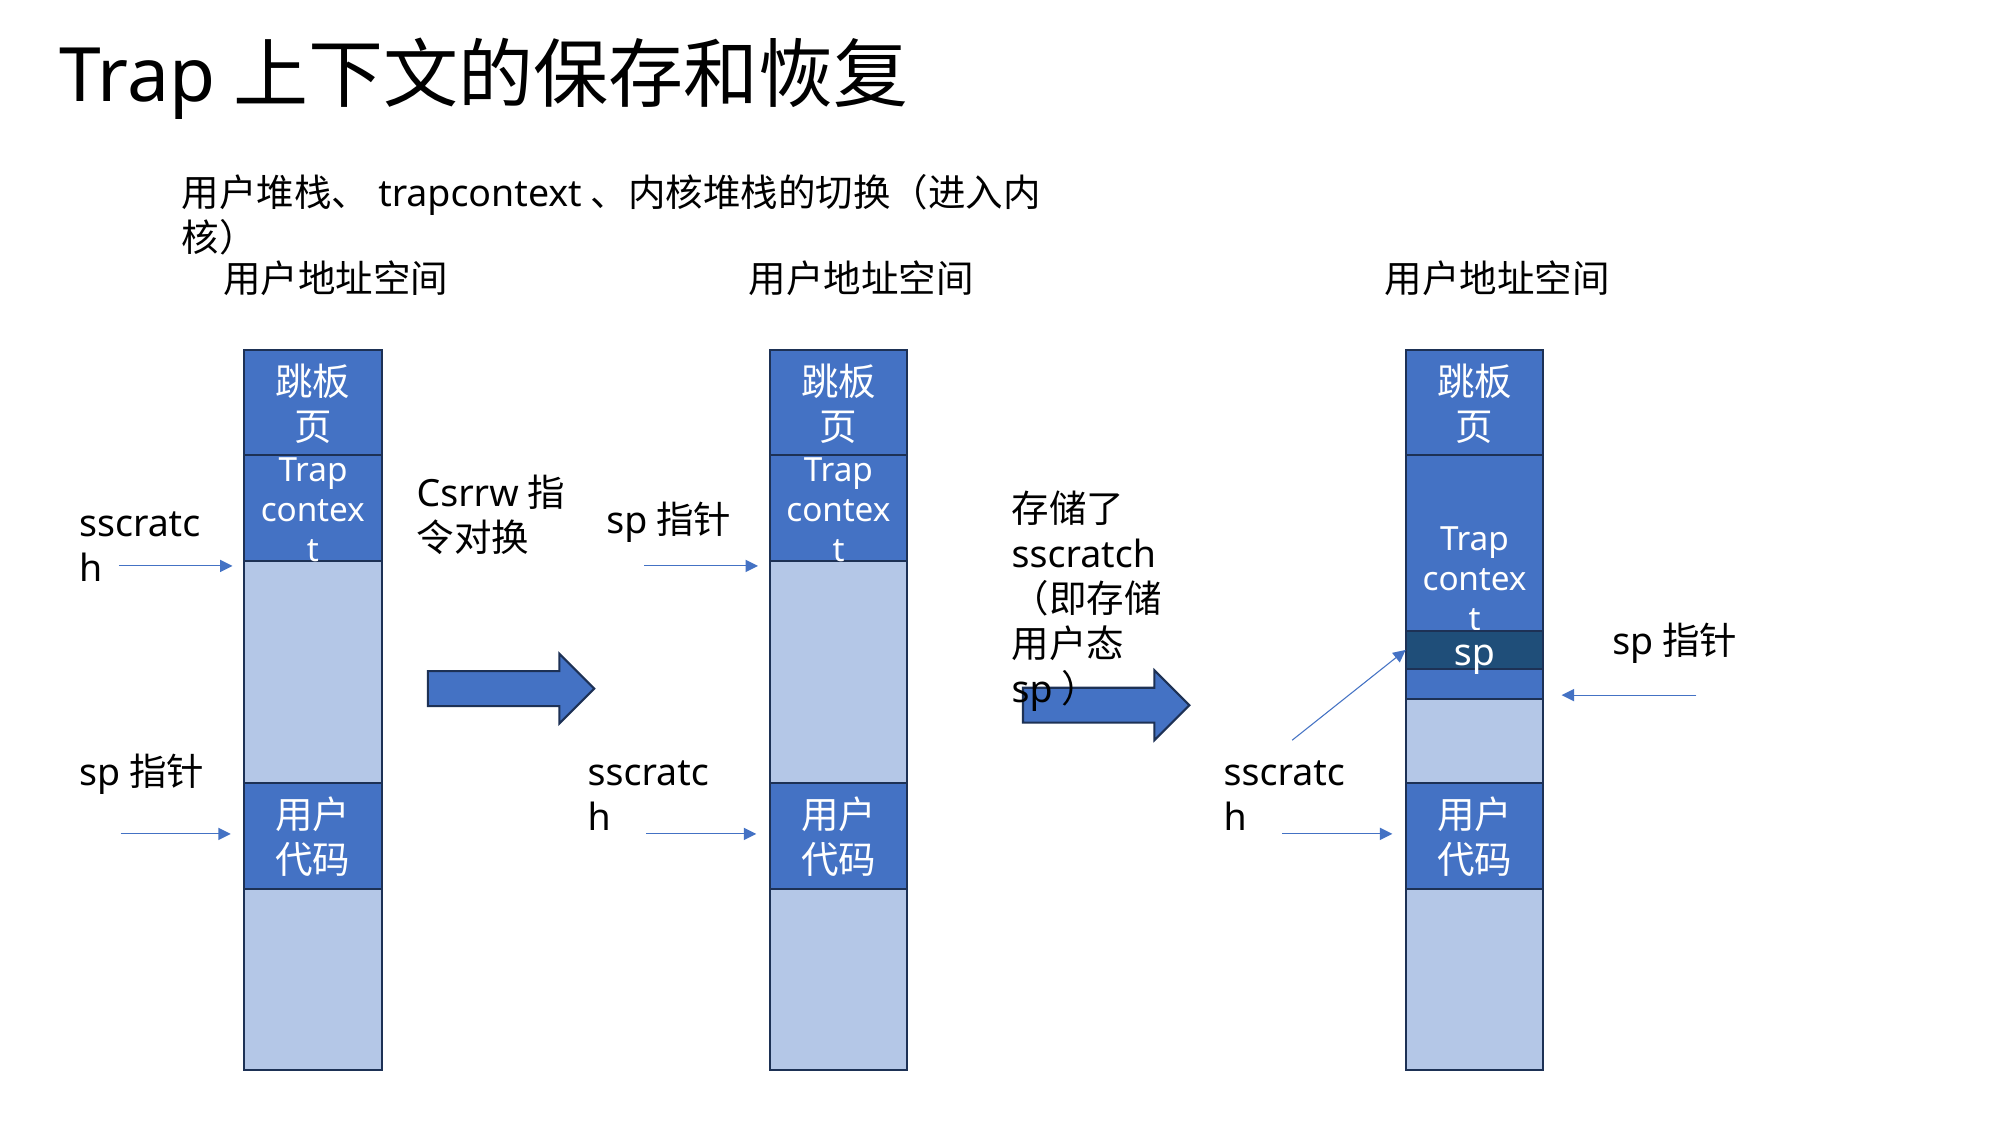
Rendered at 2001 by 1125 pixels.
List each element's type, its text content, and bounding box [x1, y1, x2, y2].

text_box 用户堆栈、trapcontext、内核堆栈的切换（进入内核） [167, 161, 1104, 267]
text_box Trap context [1405, 454, 1544, 630]
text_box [1292, 649, 1406, 741]
text_box 跳板页 [243, 349, 383, 454]
text_box 用户地址空间 [733, 248, 993, 308]
text_box Trap上下文的保存和恢复 [45, 19, 1681, 124]
text_box Trap context [1406, 670, 1544, 700]
text_box 跳板页 [1405, 349, 1544, 454]
text_box 用户代码 [1405, 782, 1544, 890]
text_box 用户地址空间 [208, 248, 468, 308]
text_box [243, 562, 383, 782]
text_box sscratch [572, 740, 740, 845]
text_box [243, 890, 383, 1071]
text_box 跳板页 [769, 349, 908, 454]
text_box [426, 651, 596, 727]
text_box 用户代码 [243, 782, 383, 890]
text_box sp [1405, 630, 1544, 670]
text_box sp指针 [64, 740, 231, 800]
text_box [1405, 890, 1544, 1071]
text_box sp指针 [1597, 609, 1764, 670]
text_box Trap context [769, 454, 908, 562]
text_box sscratch [64, 491, 231, 597]
text_box 用户代码 [769, 782, 908, 890]
text_box sscratch [1209, 740, 1376, 845]
text_box sp指针 [592, 488, 758, 549]
text_box Trap context [243, 454, 383, 562]
text_box [1021, 718, 1179, 743]
text_box [769, 890, 908, 1071]
text_box 用户地址空间 [1370, 248, 1629, 308]
text_box 存储了sscratch（即存储用户态sp） [996, 477, 1187, 718]
text_box Csrrw指令对换 [401, 461, 592, 567]
text_box [1405, 700, 1544, 782]
text_box [769, 562, 908, 782]
